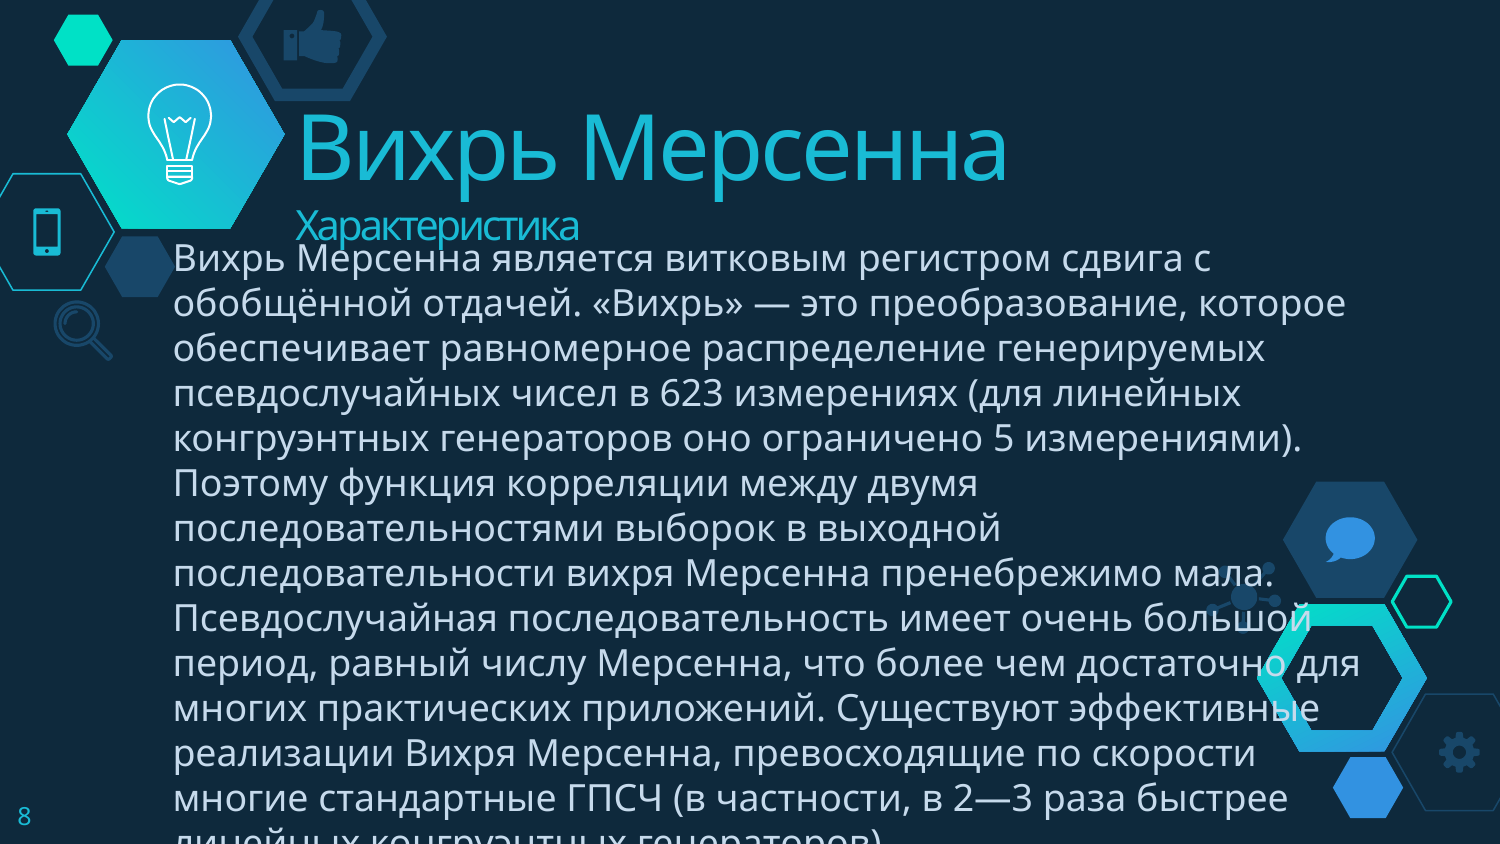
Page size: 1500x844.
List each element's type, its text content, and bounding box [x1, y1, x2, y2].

slide_number 8 [2, 785, 93, 844]
title Вихрь Мерсенна Характеристика [280, 87, 1288, 218]
list Вихрь Мерсенна является витковым регистром сдвига с обобщённой отдачей. «Вихрь» — это преобразование, которое обеспечивает равномерное распределение генерируемых псевдослучайных чисел в 623 измерениях (для линейных конгруэнтных генераторов оно ограничено 5 измерениями). Поэтому функция корреляции между двумя последовательностями выборок в выходной последовательности вихря Мерсенна пренебрежимо мала. Псевдослучайная последовательность имеет очень большой период, равный числу Мерсенна, что более чем достаточно для многих практических приложений. Существуют эффективные реализации Вихря Мерсенна, превосходящие по скорости многие стандартные ГПСЧ (в частности, в 2—3 раза быстрее линейных конгруэнтных генераторов). [134, 218, 1389, 815]
